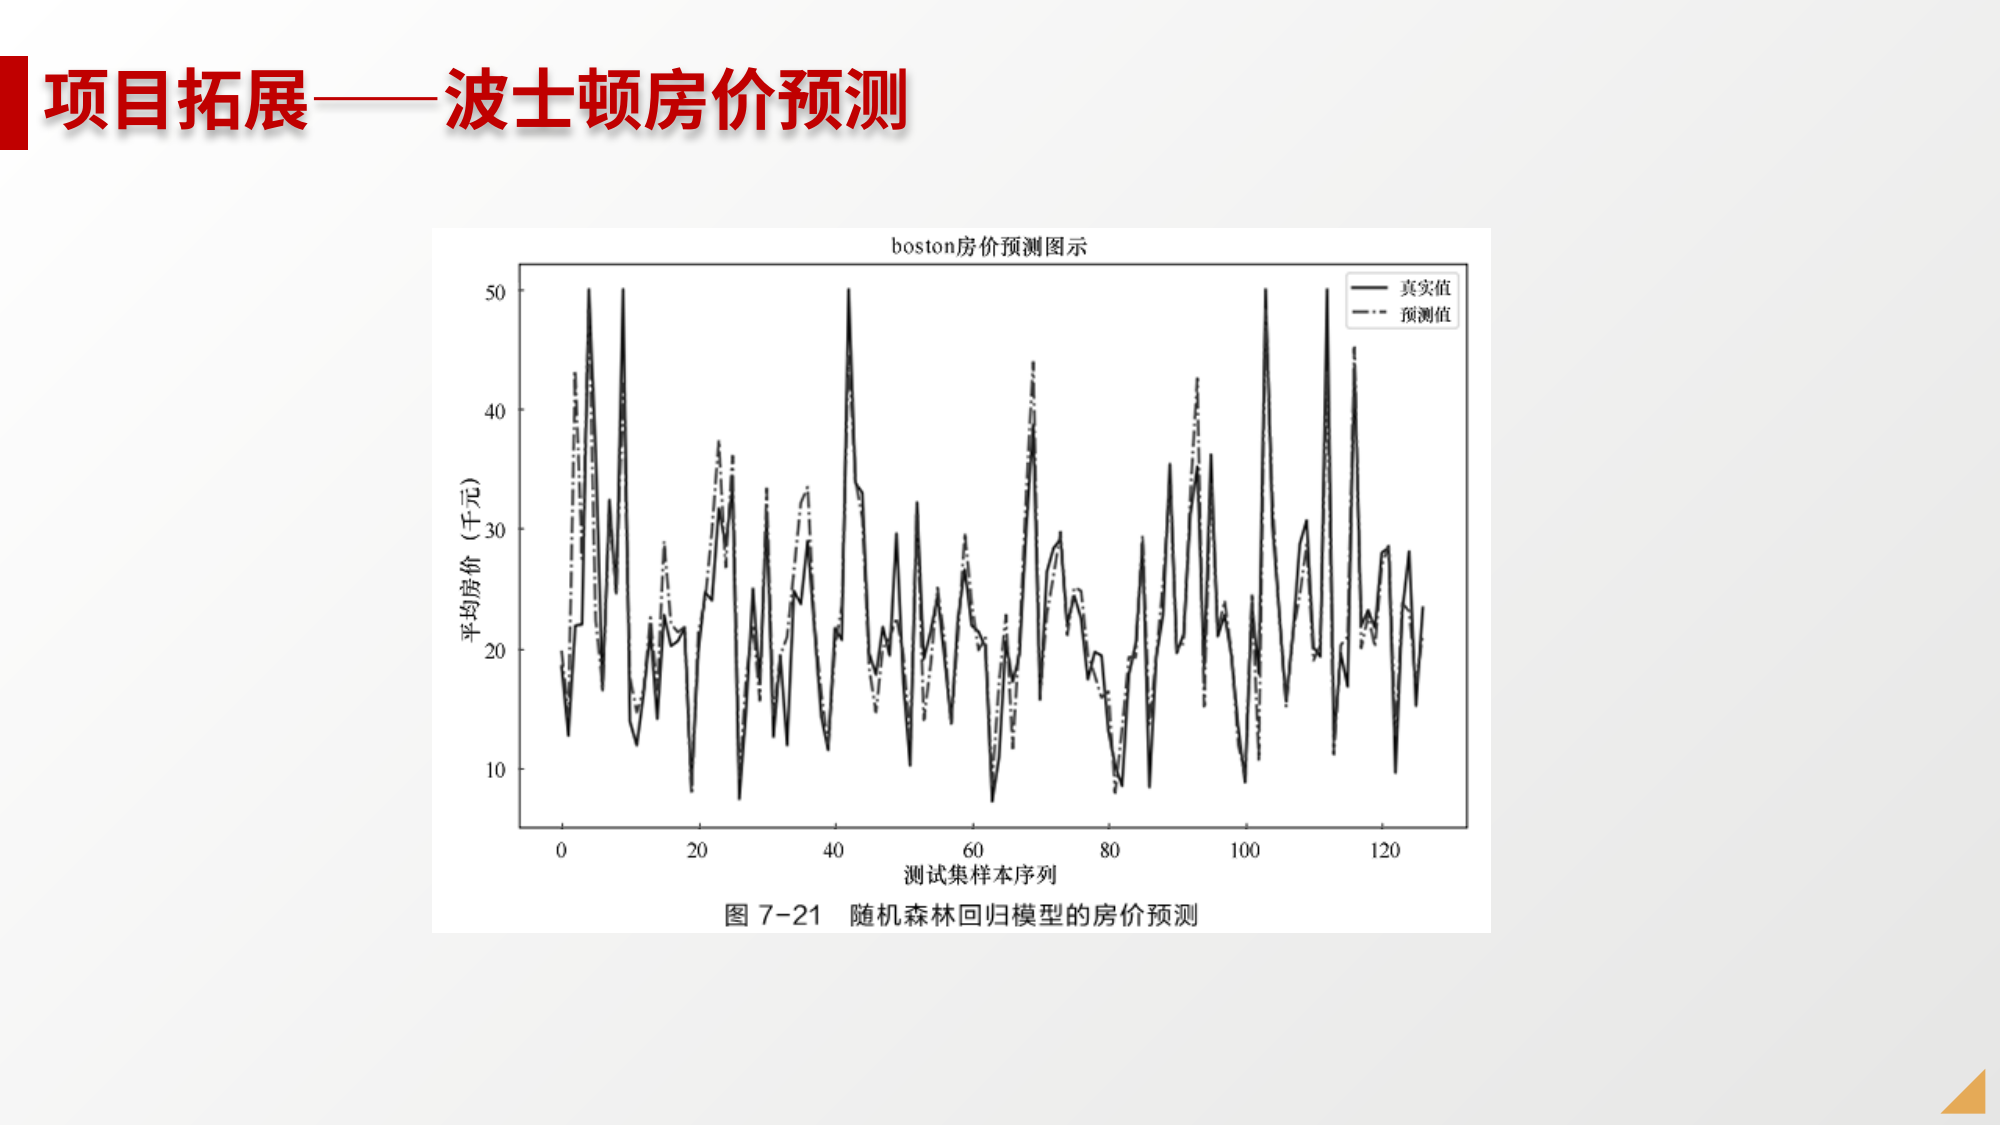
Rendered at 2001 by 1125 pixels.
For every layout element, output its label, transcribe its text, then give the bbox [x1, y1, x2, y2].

title 项目拓展——波士顿房价预测 [28, 56, 1829, 150]
text_box [1940, 1068, 1986, 1114]
picture [432, 228, 1491, 933]
